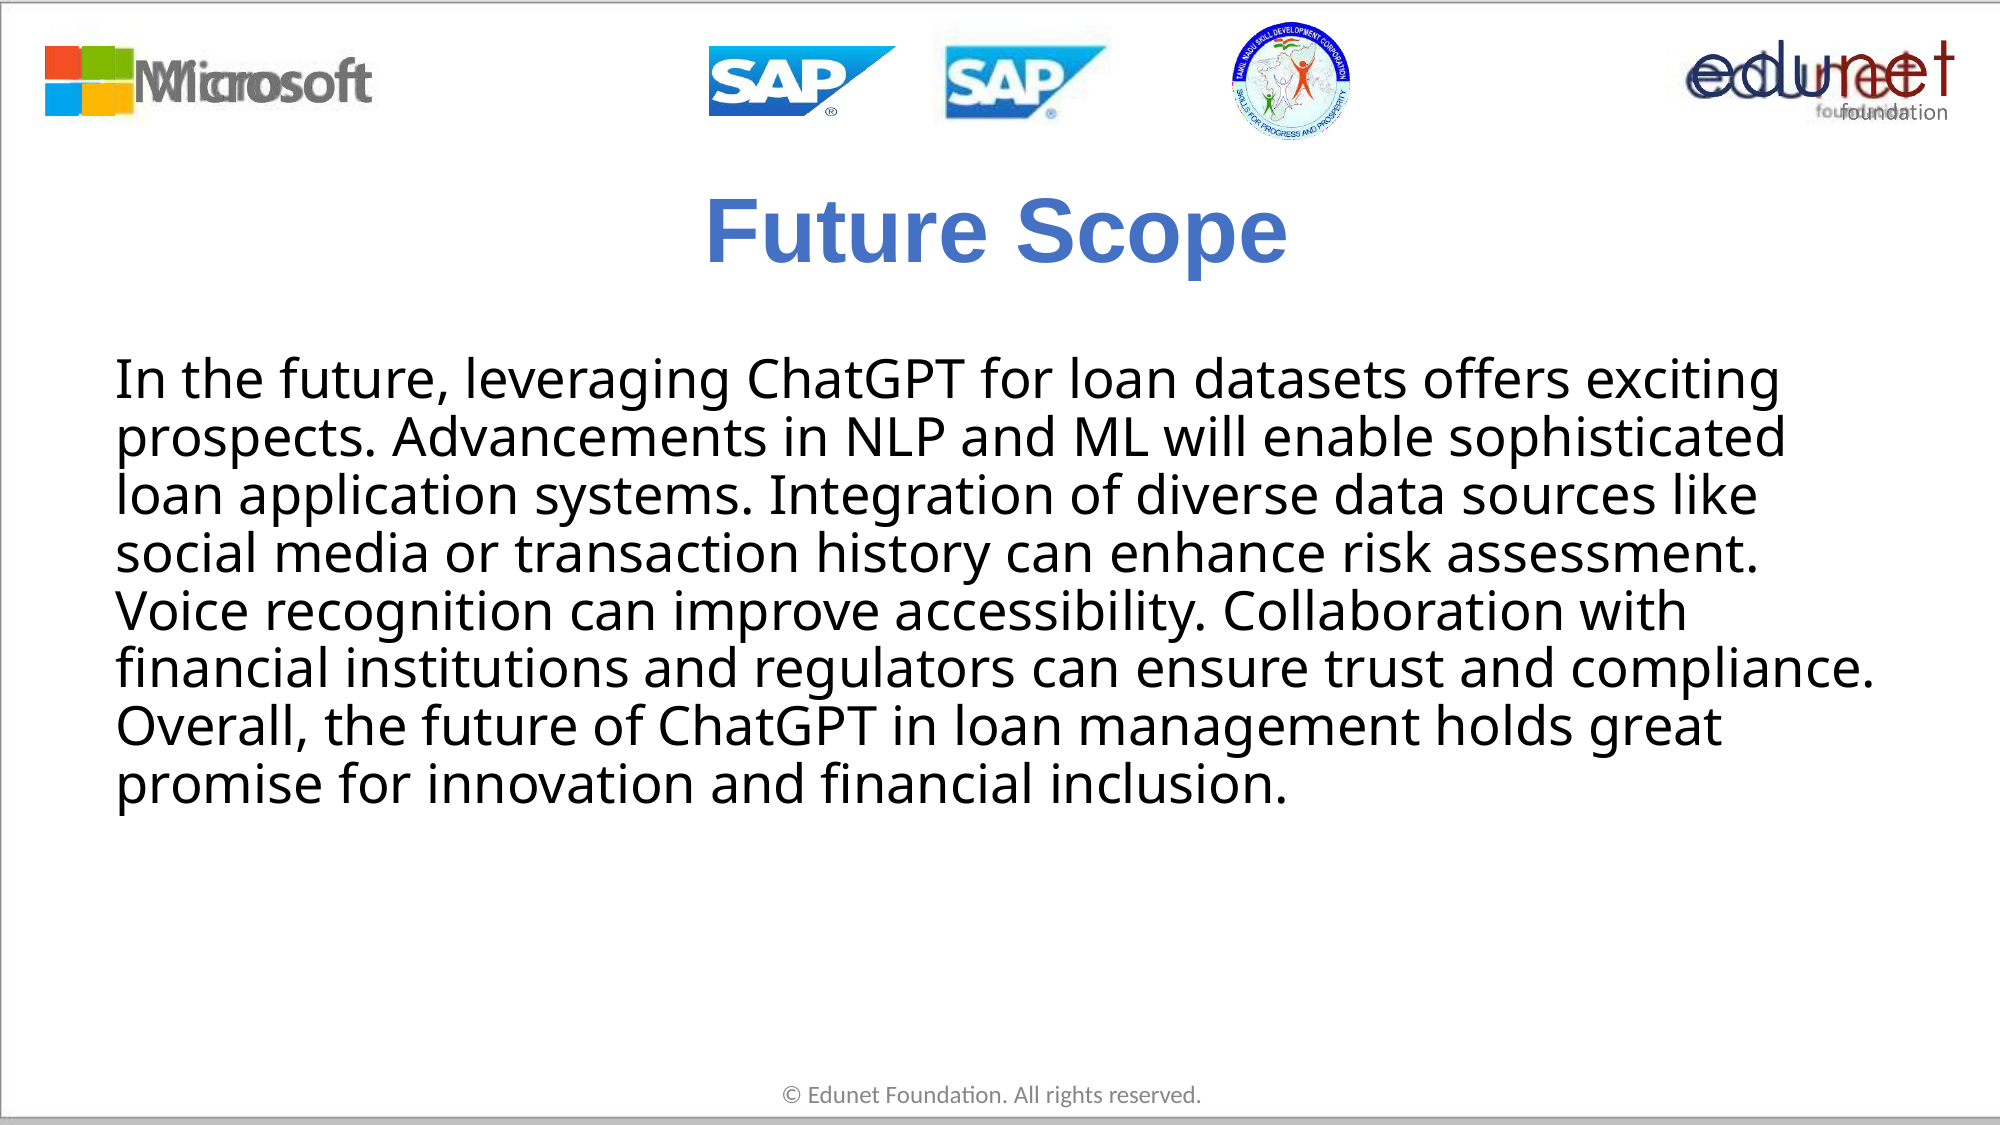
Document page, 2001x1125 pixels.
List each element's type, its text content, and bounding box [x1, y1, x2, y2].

title Future Scope [150, 124, 1850, 343]
picture [0, 0, 2000, 1125]
list In the future, leveraging ChatGPT for loan datasets offers exciting prospects. Advancements in NLP and ML will enable sophisticated loan application systems. Integration of diverse data sources like social media or transaction history can enhance risk assessment. Voice recognition can improve accessibility. Collaboration with financial institutions and regulators can ensure trust and compliance. Overall, the future of ChatGPT in loan management holds great promise for innovation and financial inclusion. [113, 343, 1899, 991]
footer © Edunet Foundation. All rights reserved. [779, 1082, 1248, 1125]
